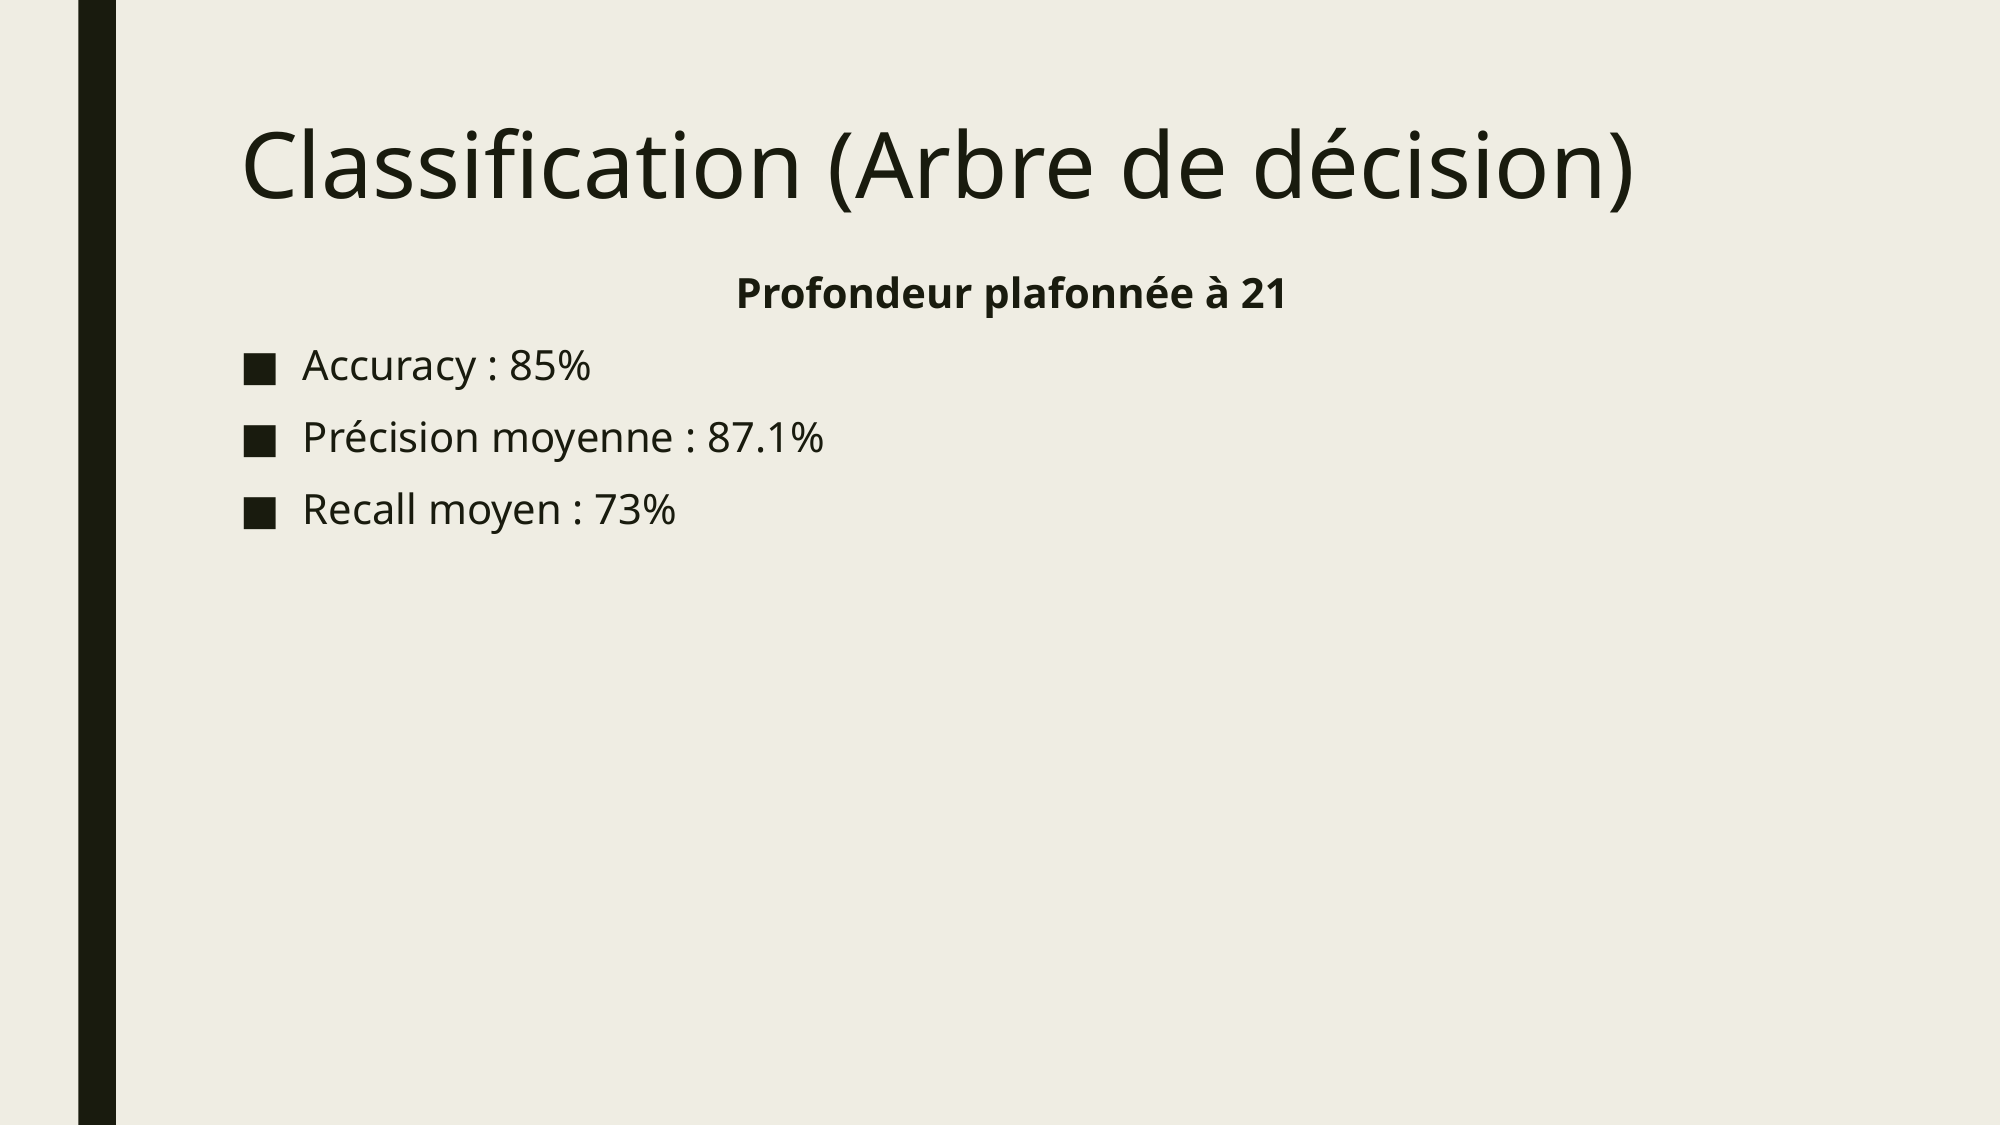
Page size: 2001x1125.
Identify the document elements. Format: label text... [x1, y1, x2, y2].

list Profondeur plafonnée à 21 Accuracy : 85% Précision moyenne : 87.1% Recall moyen : 73% [225, 262, 1800, 963]
title Classification (Arbre de décision) [225, 112, 1800, 262]
